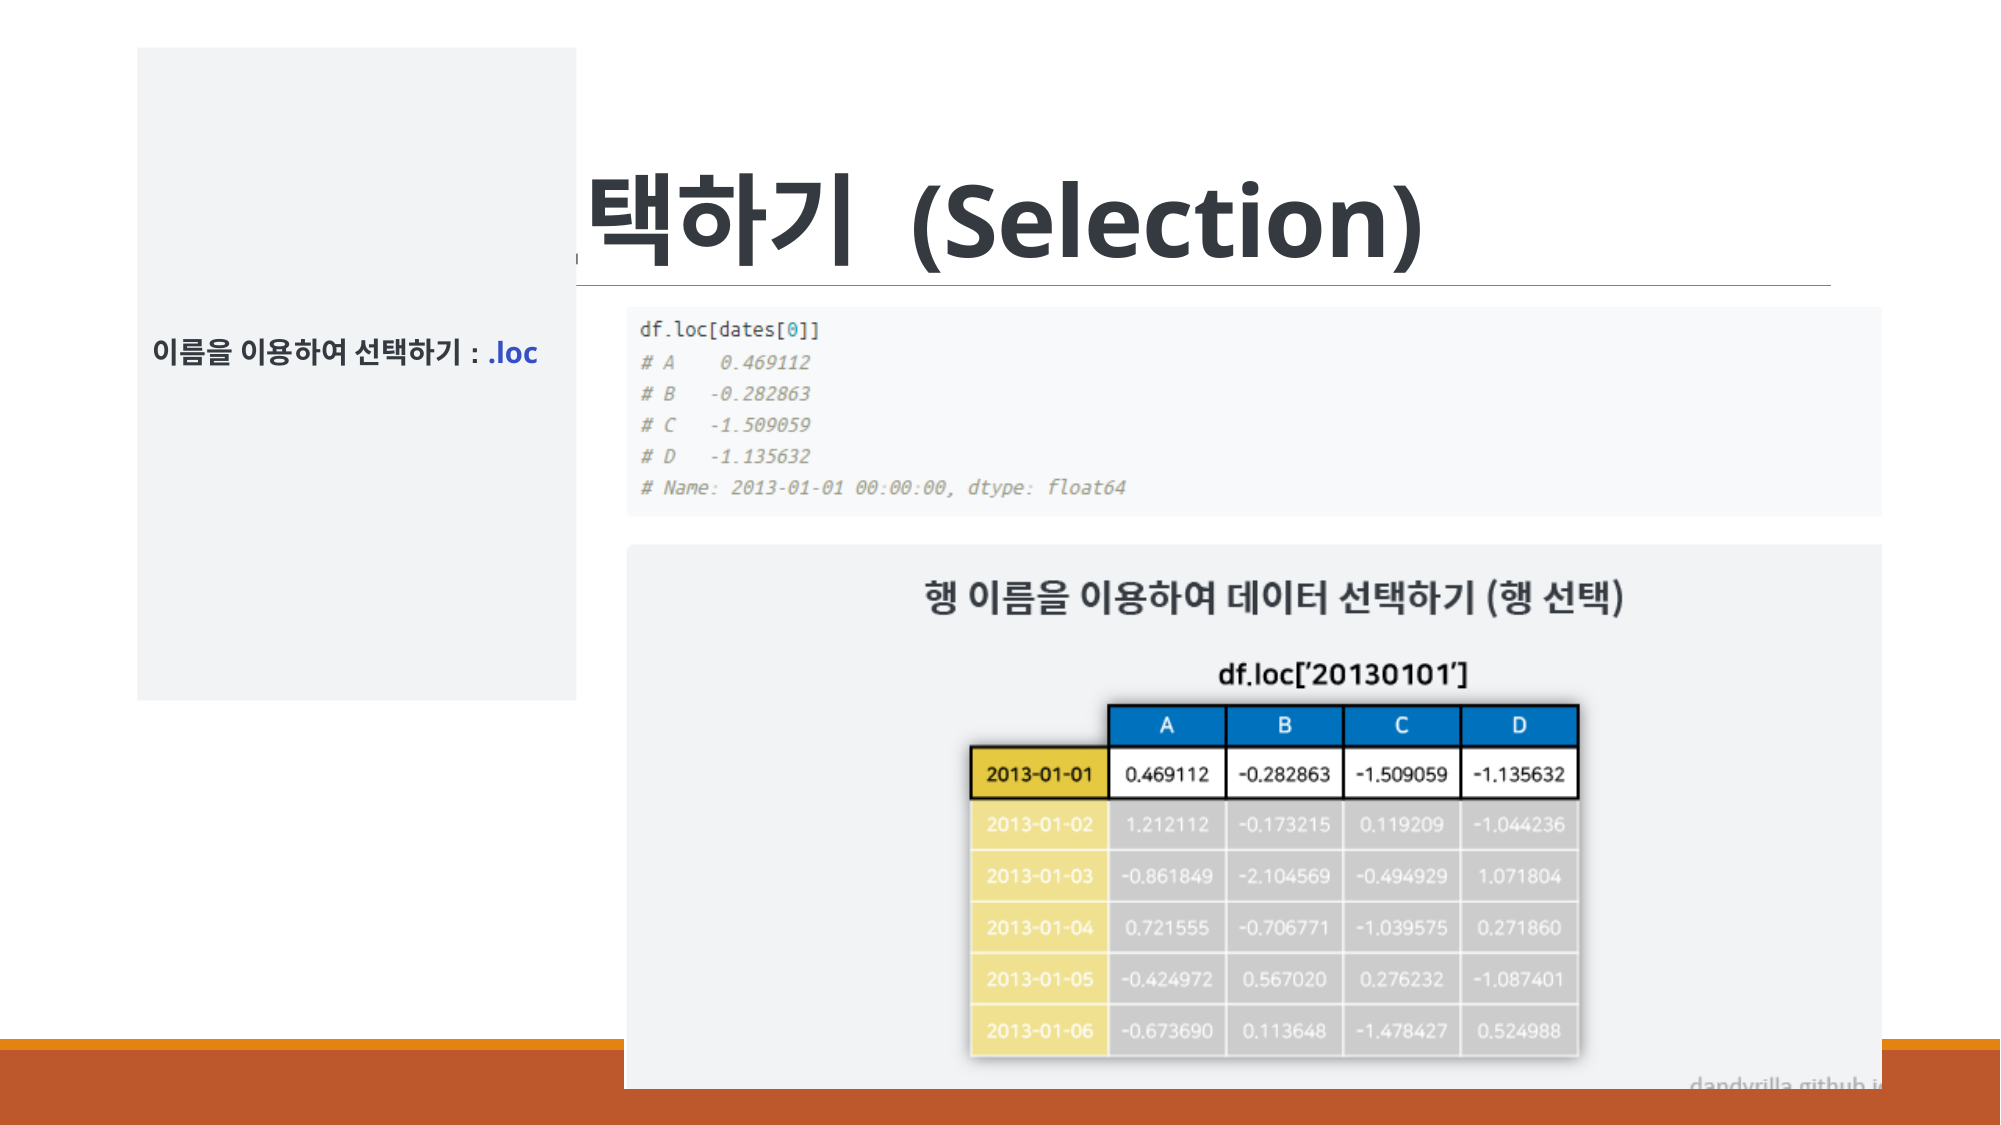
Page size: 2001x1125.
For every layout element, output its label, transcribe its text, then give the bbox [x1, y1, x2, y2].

picture [624, 306, 1882, 1089]
list 이름을 이용하여 선택하기: .loc [137, 47, 577, 701]
title 데이터 선택하기 (Selection) [577, 47, 1830, 285]
